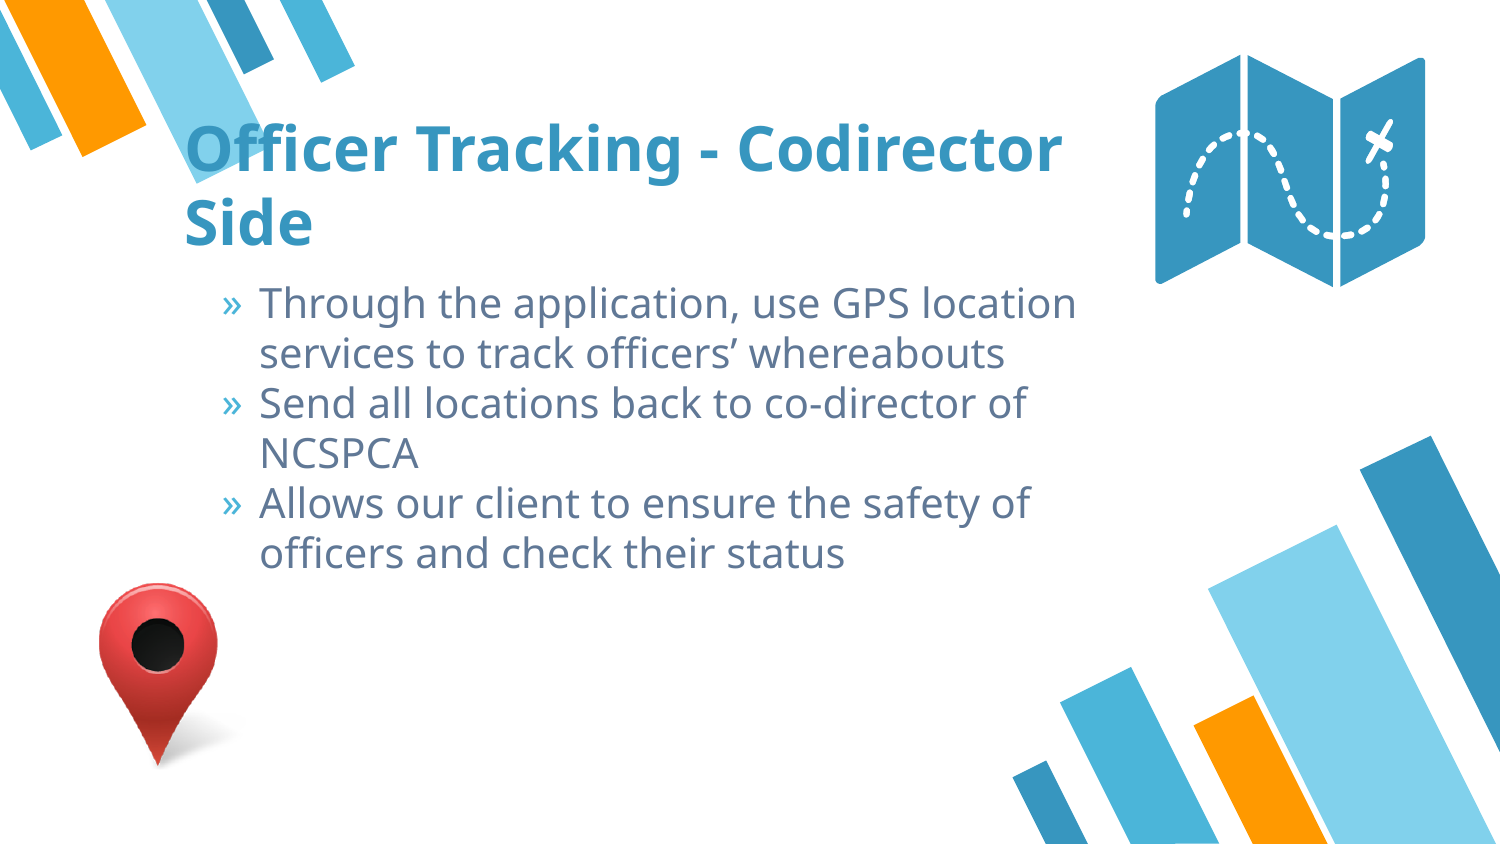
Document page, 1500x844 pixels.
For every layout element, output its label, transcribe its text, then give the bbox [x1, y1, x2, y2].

title Officer Tracking - Codirector Side [169, 161, 1115, 261]
picture [53, 556, 292, 795]
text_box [1155, 54, 1426, 288]
list Through the application, use GPS location services to track officers’ whereabouts Send all locations back to co-director of NCSPCA Allows our client to ensure the safety of officers and check their status [169, 261, 1115, 676]
